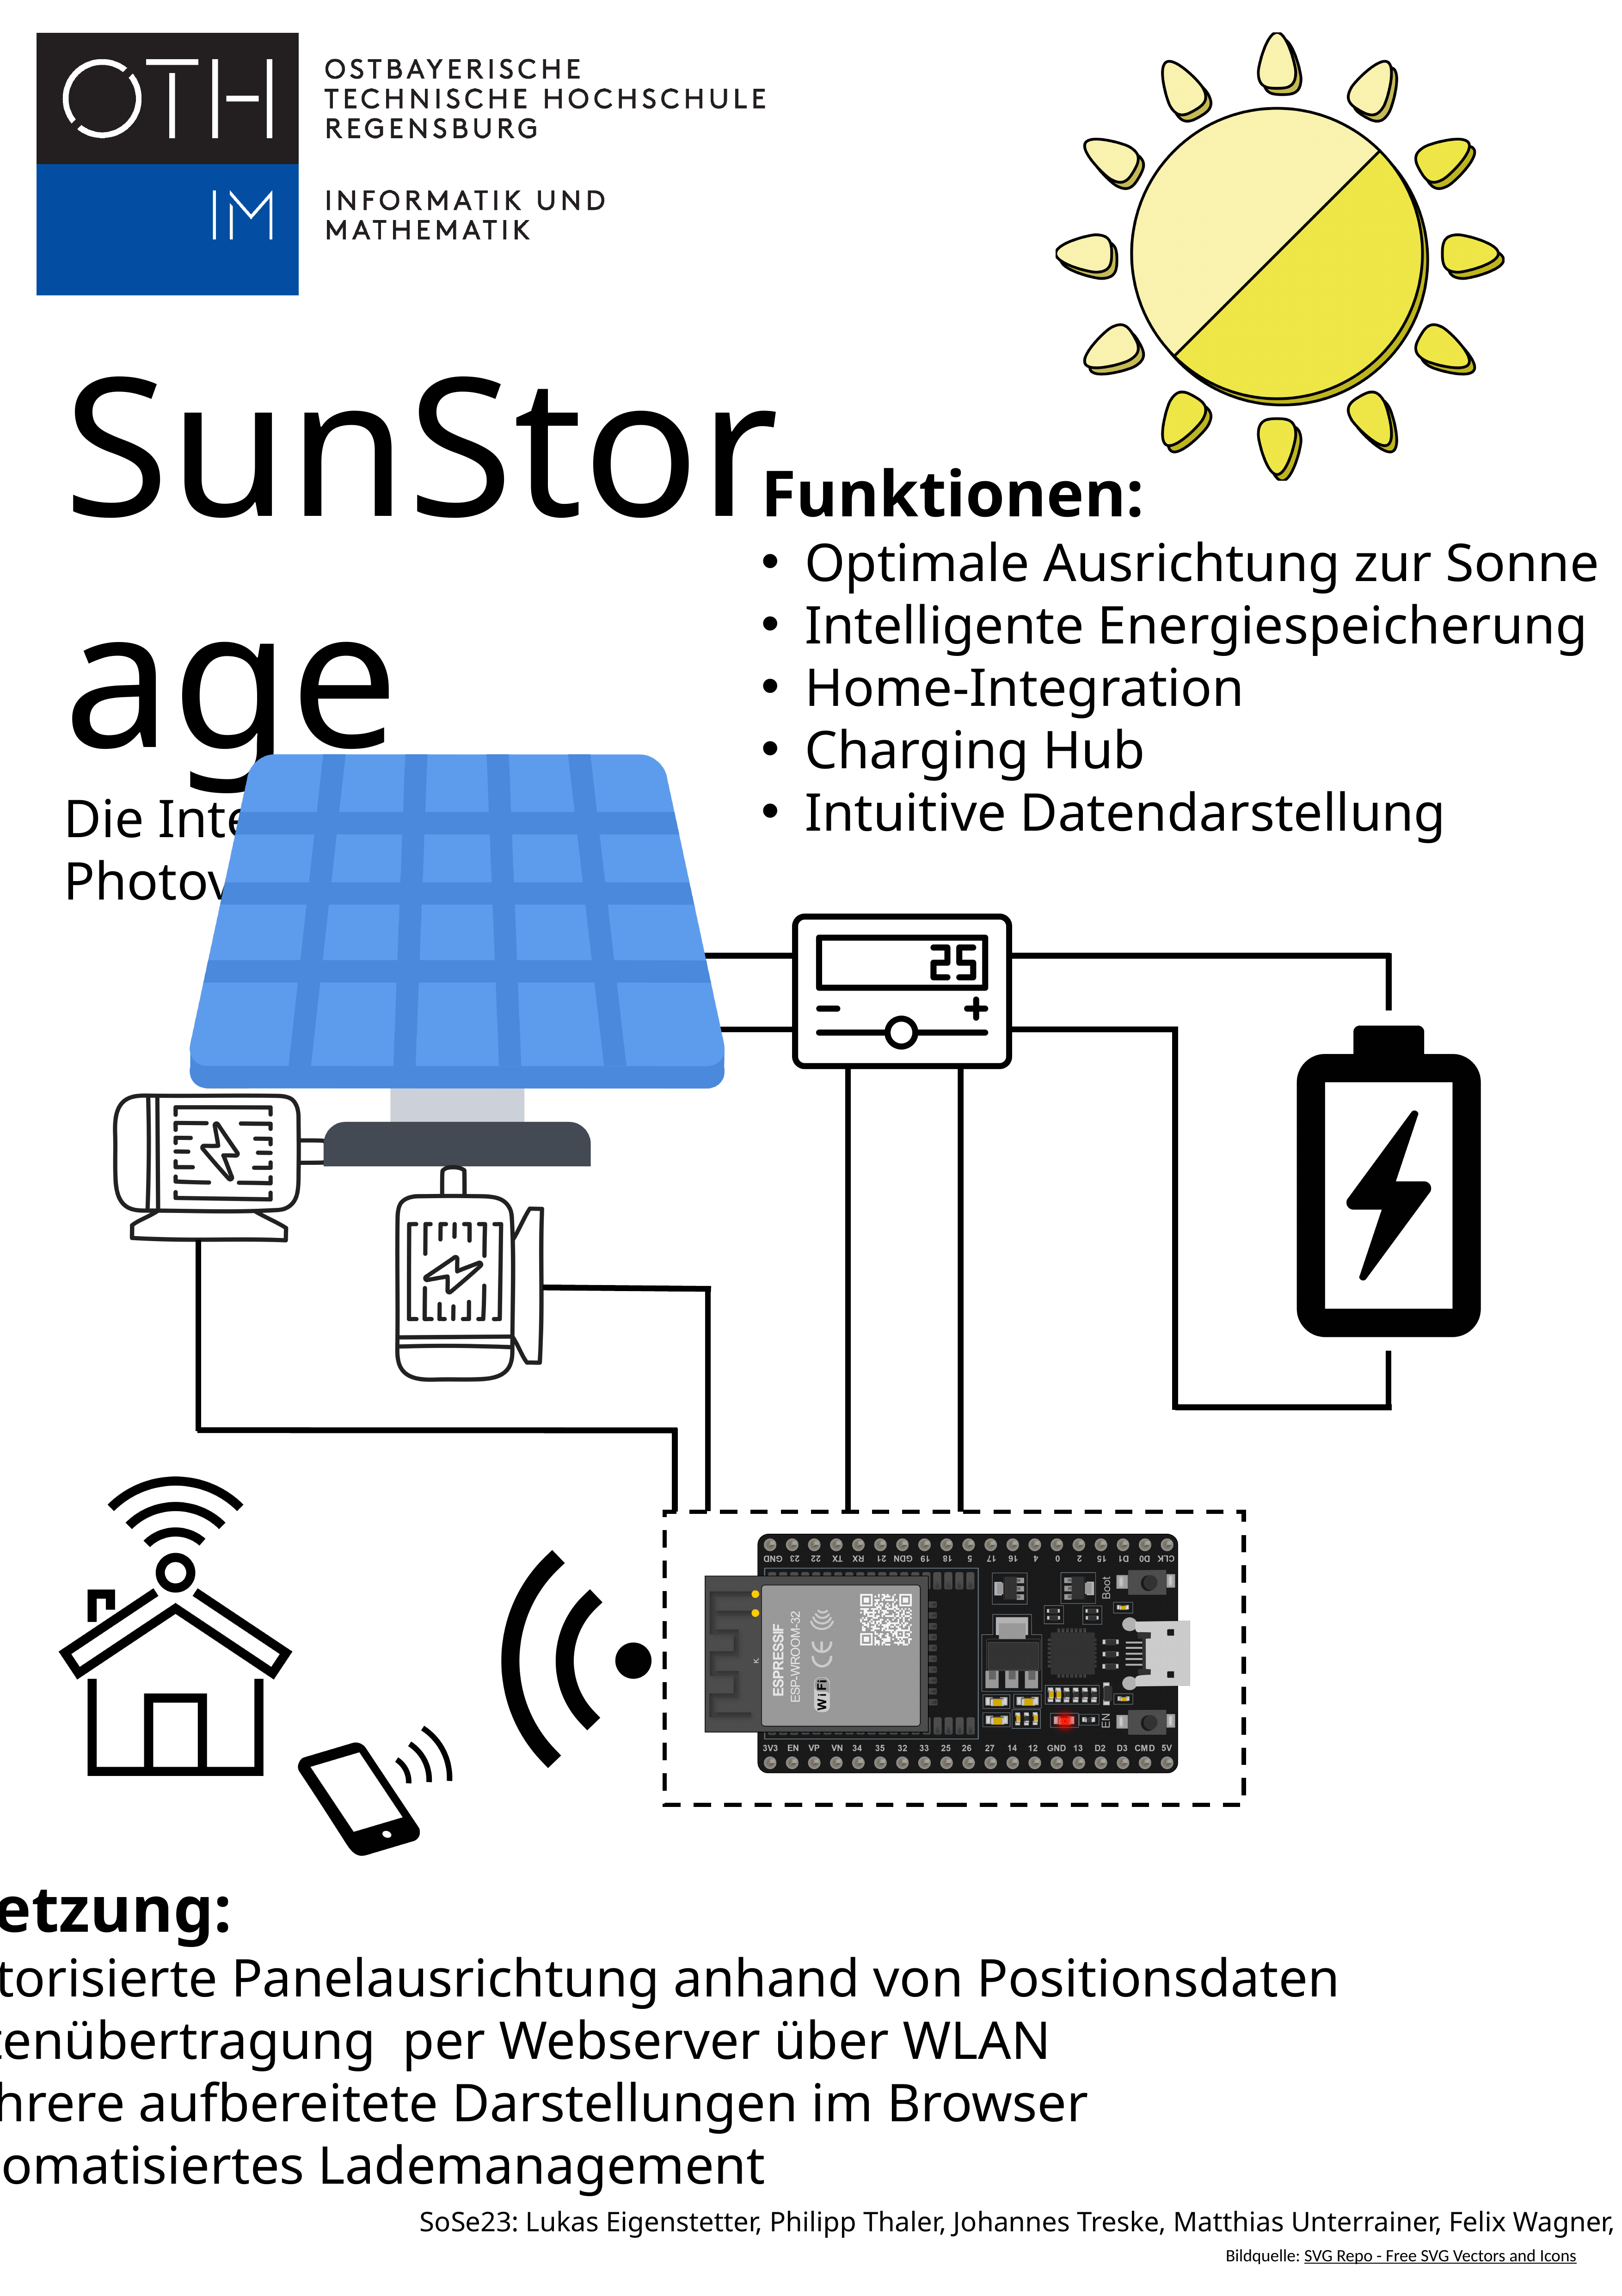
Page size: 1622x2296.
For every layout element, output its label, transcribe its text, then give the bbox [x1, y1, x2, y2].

text_box [664, 1511, 1244, 1806]
picture [86, 692, 725, 1408]
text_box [542, 1287, 708, 1289]
text_box Bildquelle: SVG Repo - Free SVG Vectors and Icons [1219, 2241, 1602, 2269]
picture [1056, 32, 1505, 481]
text_box Umsetzung: Motorisierte Panelausrichtung anhand von Positionsdaten Datenübertragung per Webserver über WLAN Mehrere aufbereitete Darstellungen im Browser Automatisiertes Lademanagement [0, 1865, 1348, 2198]
picture [1219, 1011, 1559, 1351]
text_box Funktionen: Optimale Ausrichtung zur Sonne Intelligente Energiespeicherung Home-Integration Charging Hub Intuitive Datendarstellung [811, 449, 1607, 845]
picture [792, 881, 1012, 1102]
text_box SunStorage Die Intelligente Photovoltaikanlage [56, 319, 811, 914]
picture [705, 1534, 1190, 1773]
picture [37, 33, 791, 295]
text_box SoSe23: Lukas Eigenstetter, Philipp Thaler, Johannes Treske, Matthias Unterrainer, Felix Wagner, Valentin Weiß [413, 2201, 1622, 2241]
picture [26, 1476, 664, 1881]
